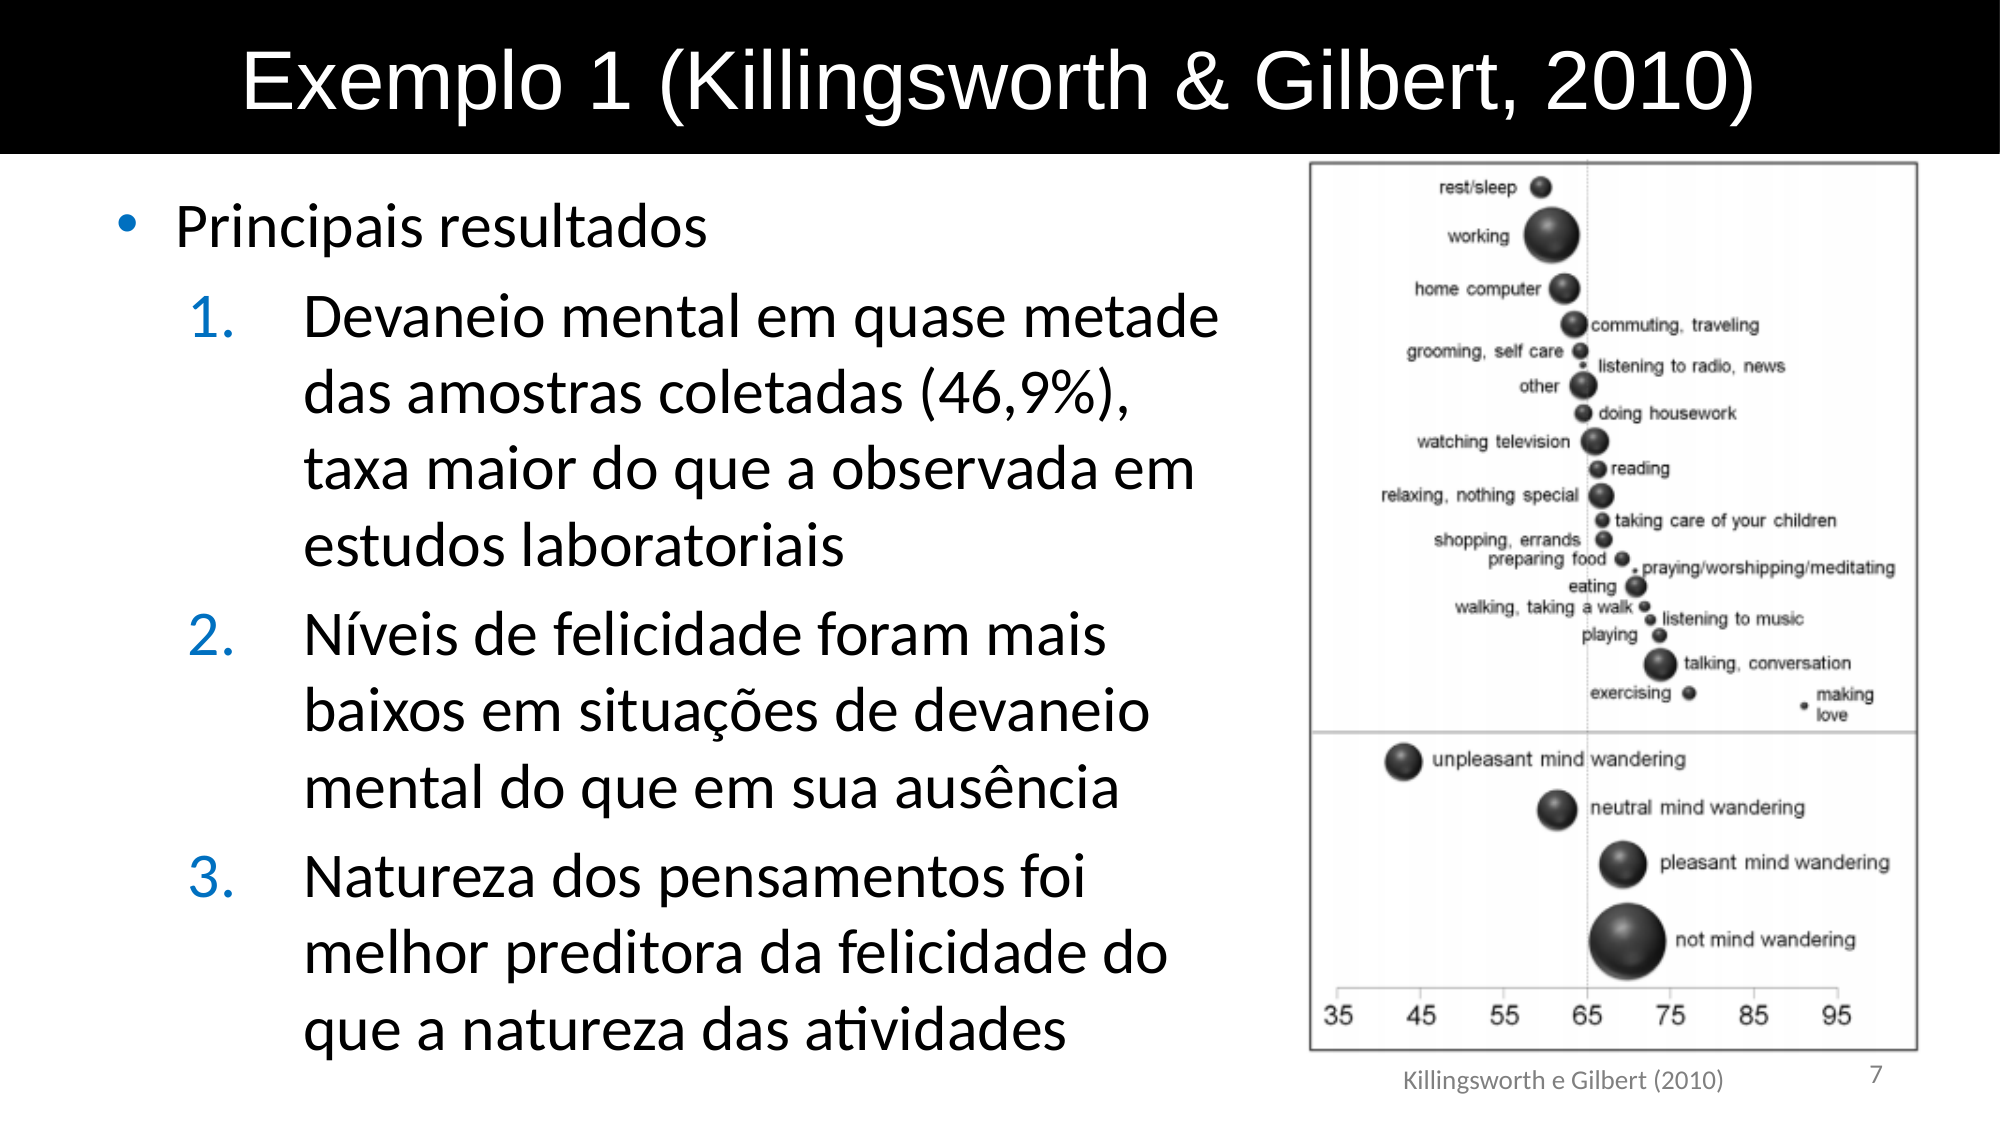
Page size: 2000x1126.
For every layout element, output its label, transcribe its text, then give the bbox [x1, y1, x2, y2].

slide_number 7 [1854, 1063, 1900, 1103]
text_box Principais resultados Devaneio mental em quase metade das amostras coletadas (46,9%), taxa maior do que a observada em estudos laboratoriais Níveis de felicidade foram mais baixos em situações de devaneio mental do que em sua ausência Natureza dos pensamentos foi melhor preditora da felicidade do que a natureza das atividades [99, 175, 1246, 1090]
picture [1304, 156, 1926, 1055]
text_box Exemplo 1 (Killingsworth & Gilbert, 2010) [0, 0, 2000, 154]
slide_number Killingsworth e Gilbert (2010) [1386, 1063, 1854, 1114]
